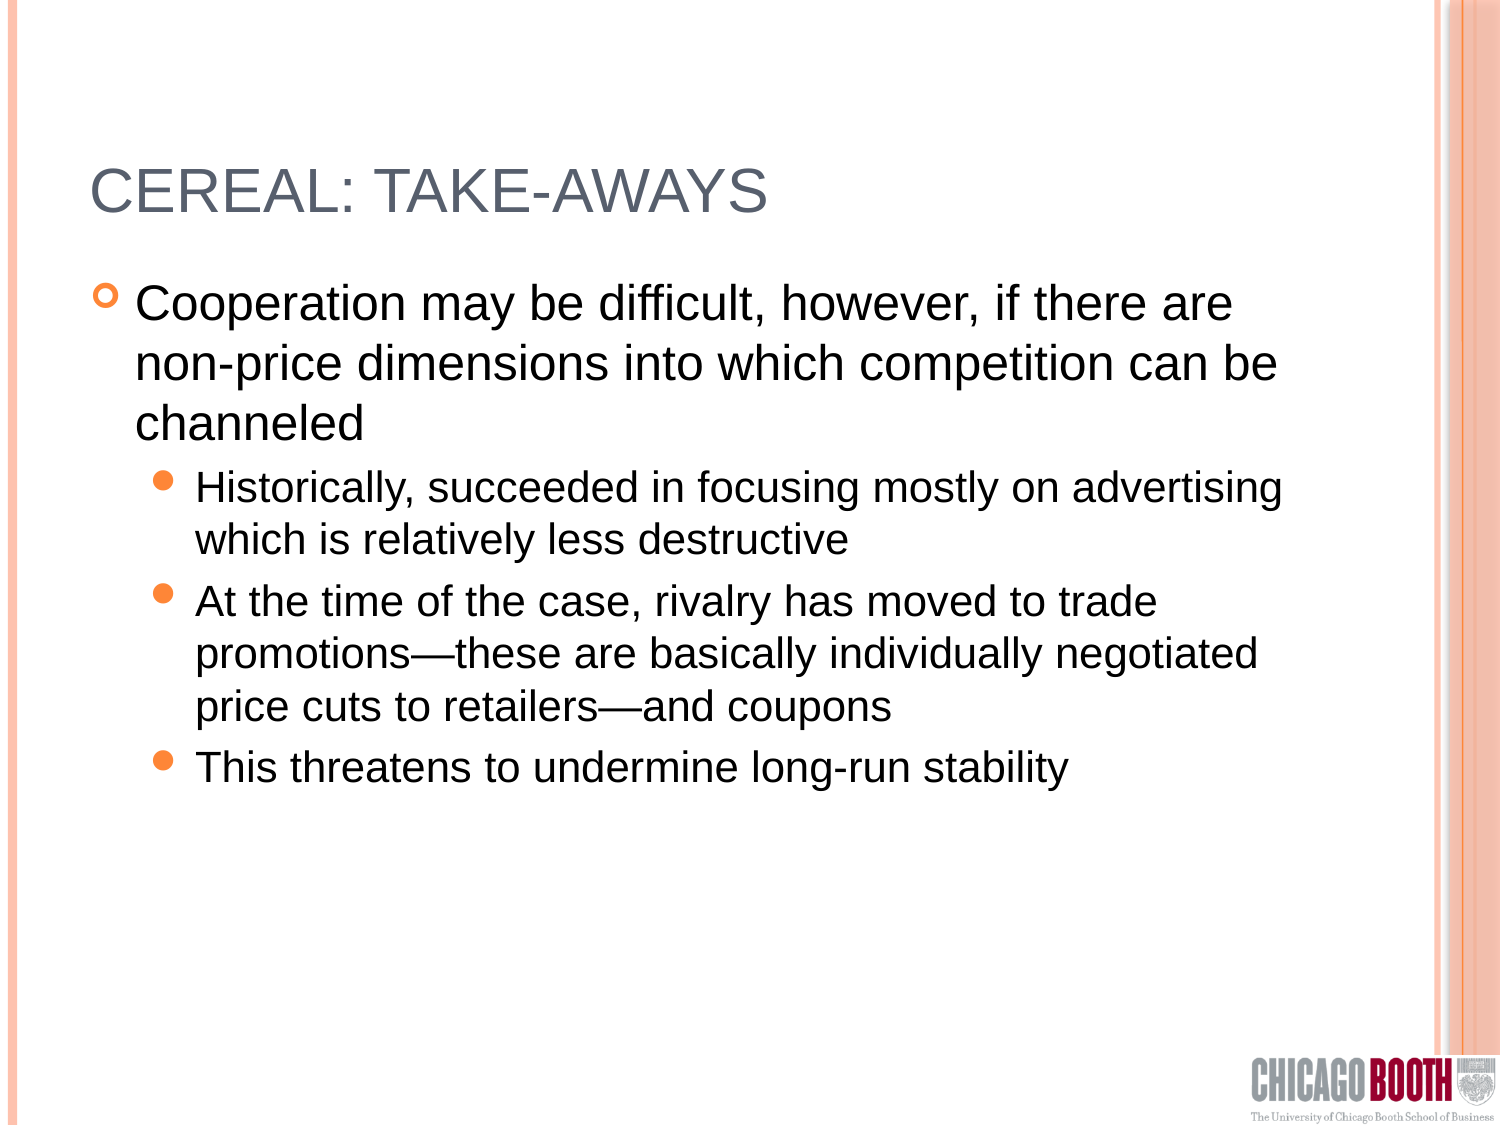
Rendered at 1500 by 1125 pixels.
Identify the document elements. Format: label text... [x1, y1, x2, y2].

list Cooperation may be difficult, however, if there are non-price dimensions into which competition can be channeled Historically, succeeded in focusing mostly on advertising which is relatively less destructive At the time of the case, rivalry has moved to trade promotions—these are basically individually negotiated price cuts to retailers—and coupons This threatens to undermine long-run stability [74, 262, 1301, 1063]
title Cereal: take-aways [75, 45, 1300, 233]
picture [1246, 1055, 1500, 1125]
